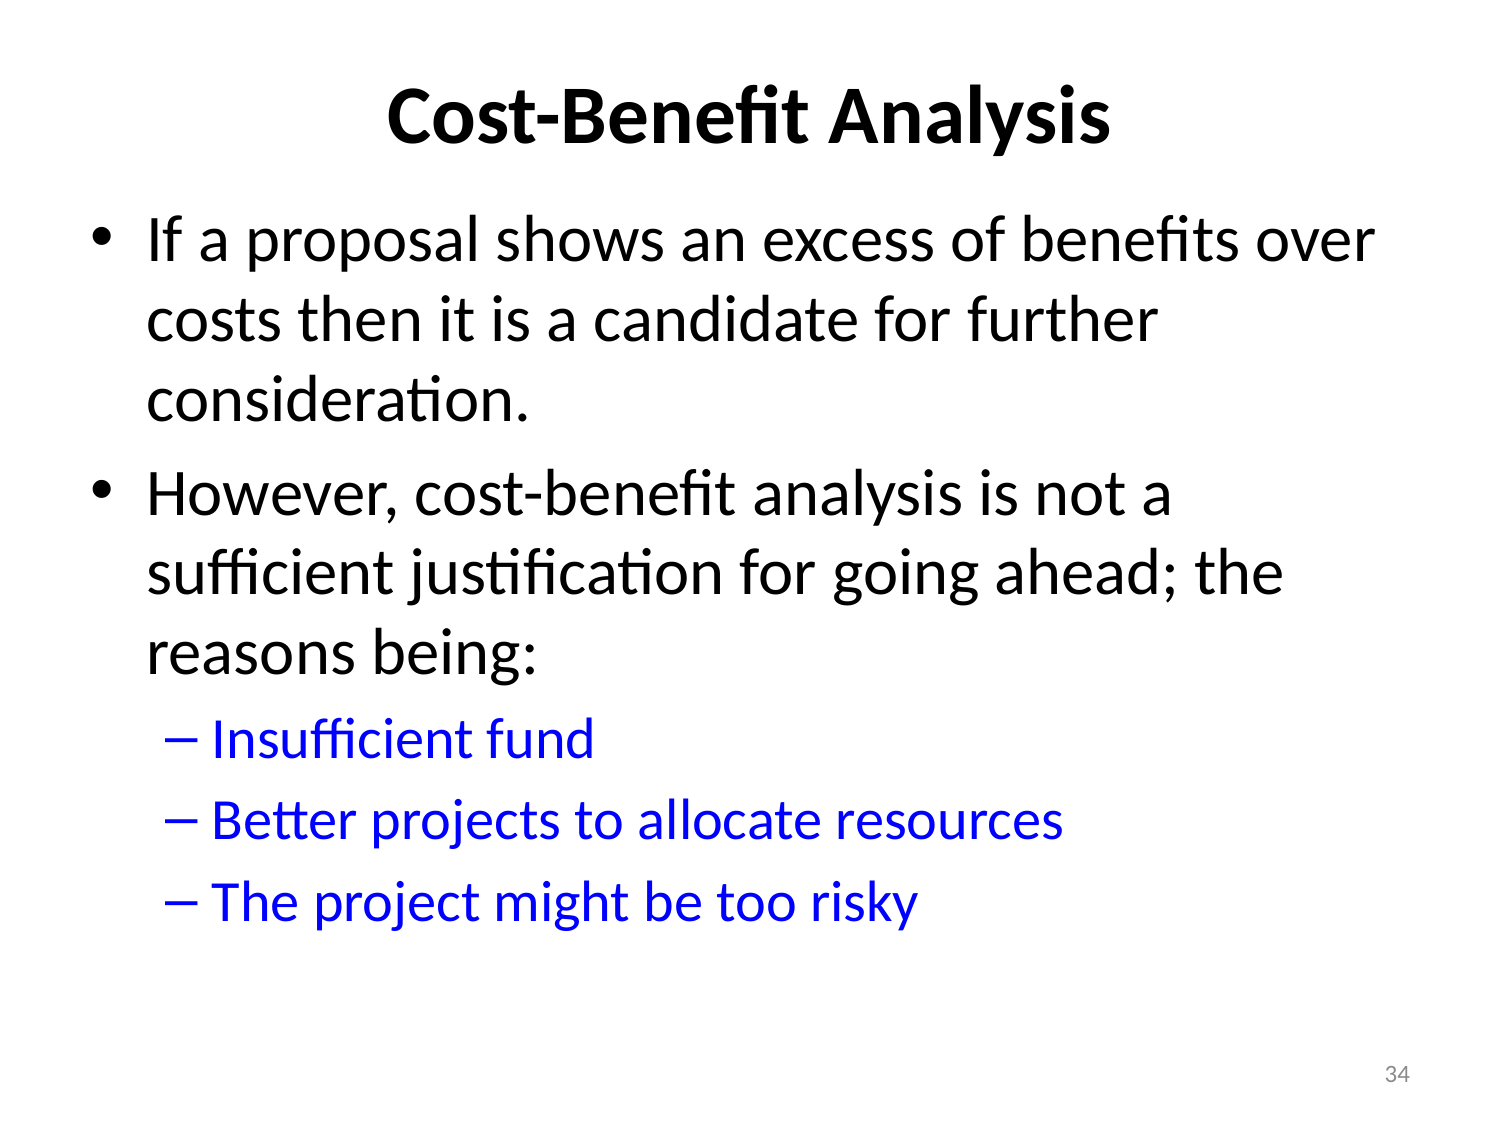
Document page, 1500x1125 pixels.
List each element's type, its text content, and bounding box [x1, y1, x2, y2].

slide_number 34 [1074, 1042, 1425, 1103]
list If a proposal shows an excess of benefits over costs then it is a candidate for further consideration. However, cost-benefit analysis is not a sufficient justification for going ahead; the reasons being: Insufficient fund Better projects to allocate resources The project might be too risky [75, 187, 1425, 955]
title Cost-Benefit Analysis [75, 45, 1425, 175]
